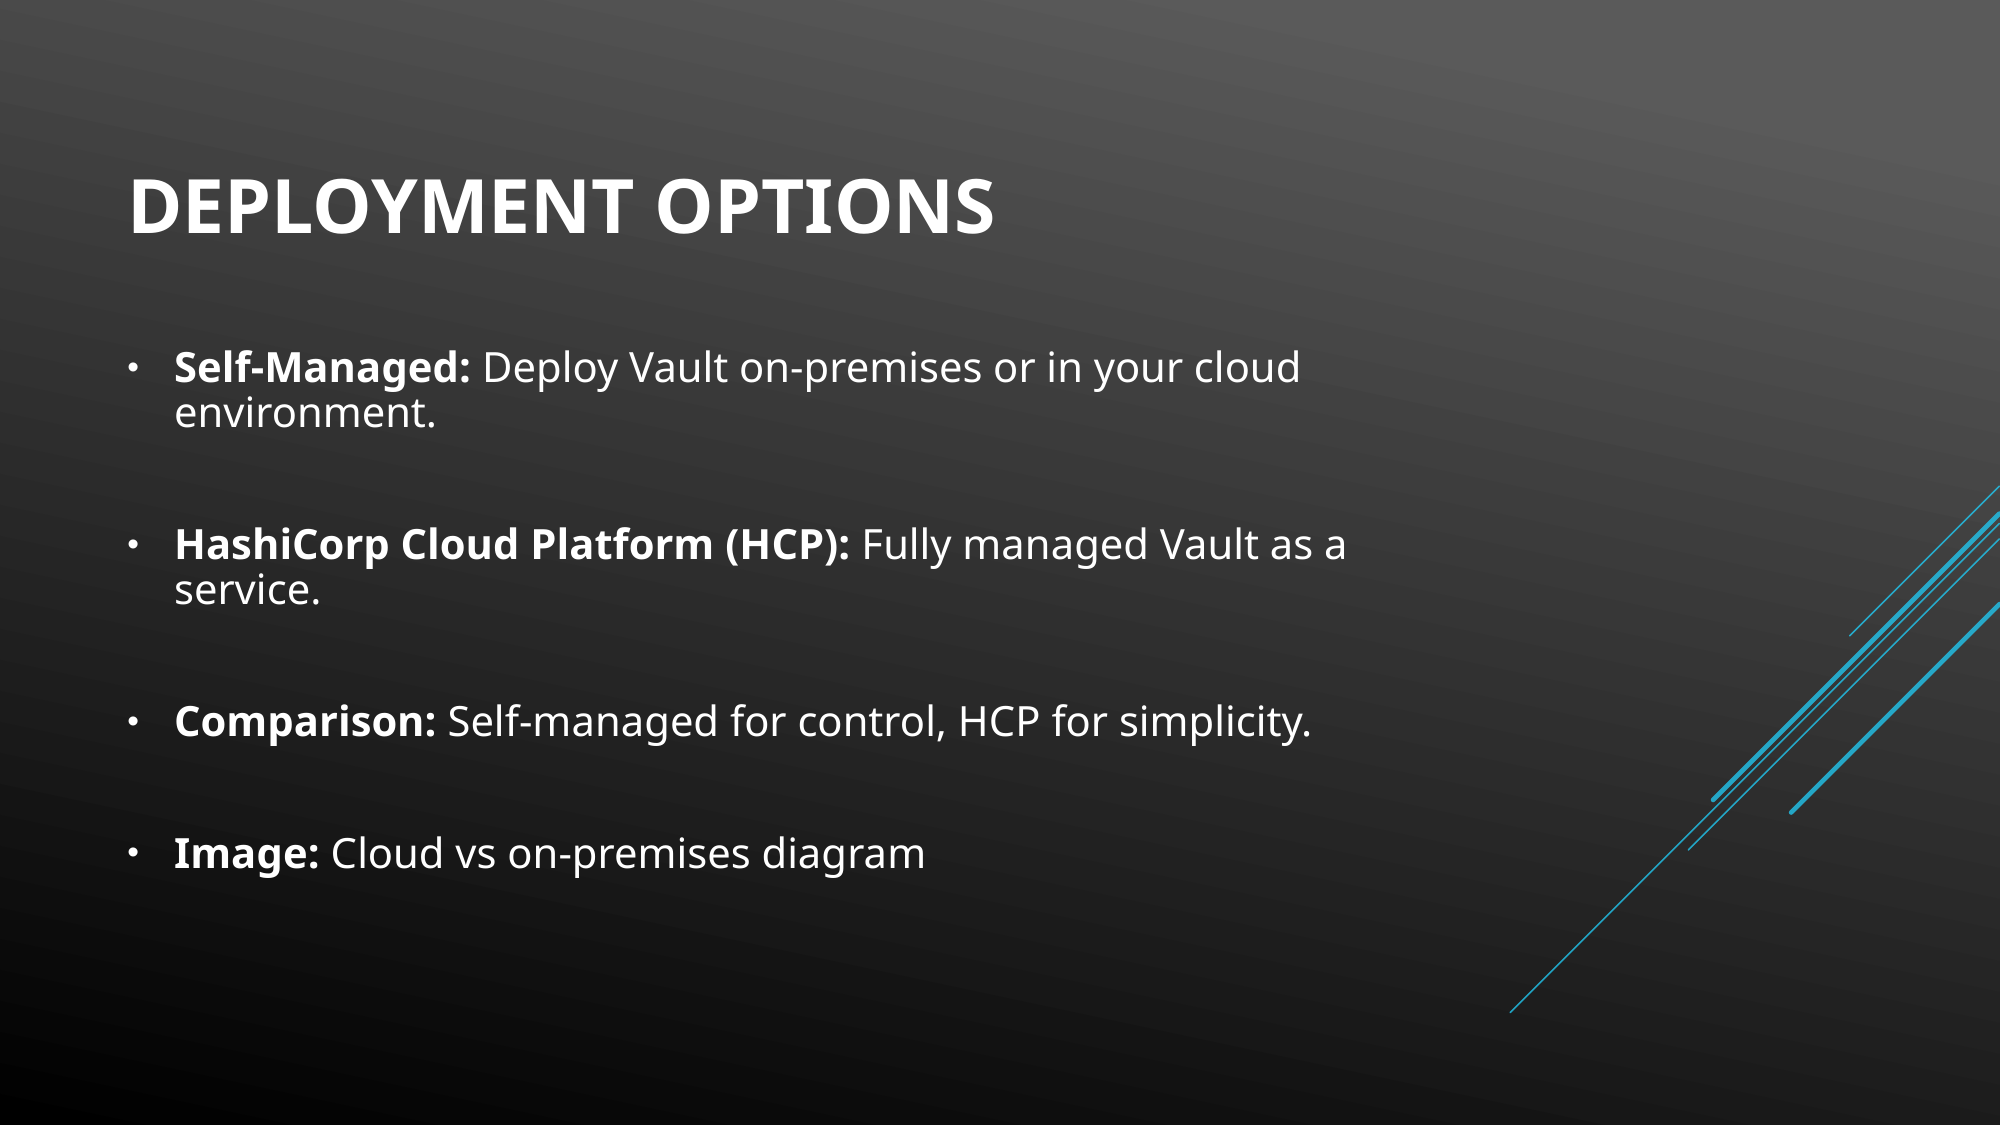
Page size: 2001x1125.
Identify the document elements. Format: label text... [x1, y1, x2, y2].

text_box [1510, 485, 2000, 1013]
text_box [0, 0, 2000, 1125]
list Self-Managed: Deploy Vault on-premises or in your cloud environment. HashiCorp Cloud Platform (HCP): Fully managed Vault as a service. Comparison: Self-managed for control, HCP for simplicity. Image: Cloud vs on-premises diagram [112, 339, 1513, 933]
title Deployment Options [112, 79, 1513, 327]
